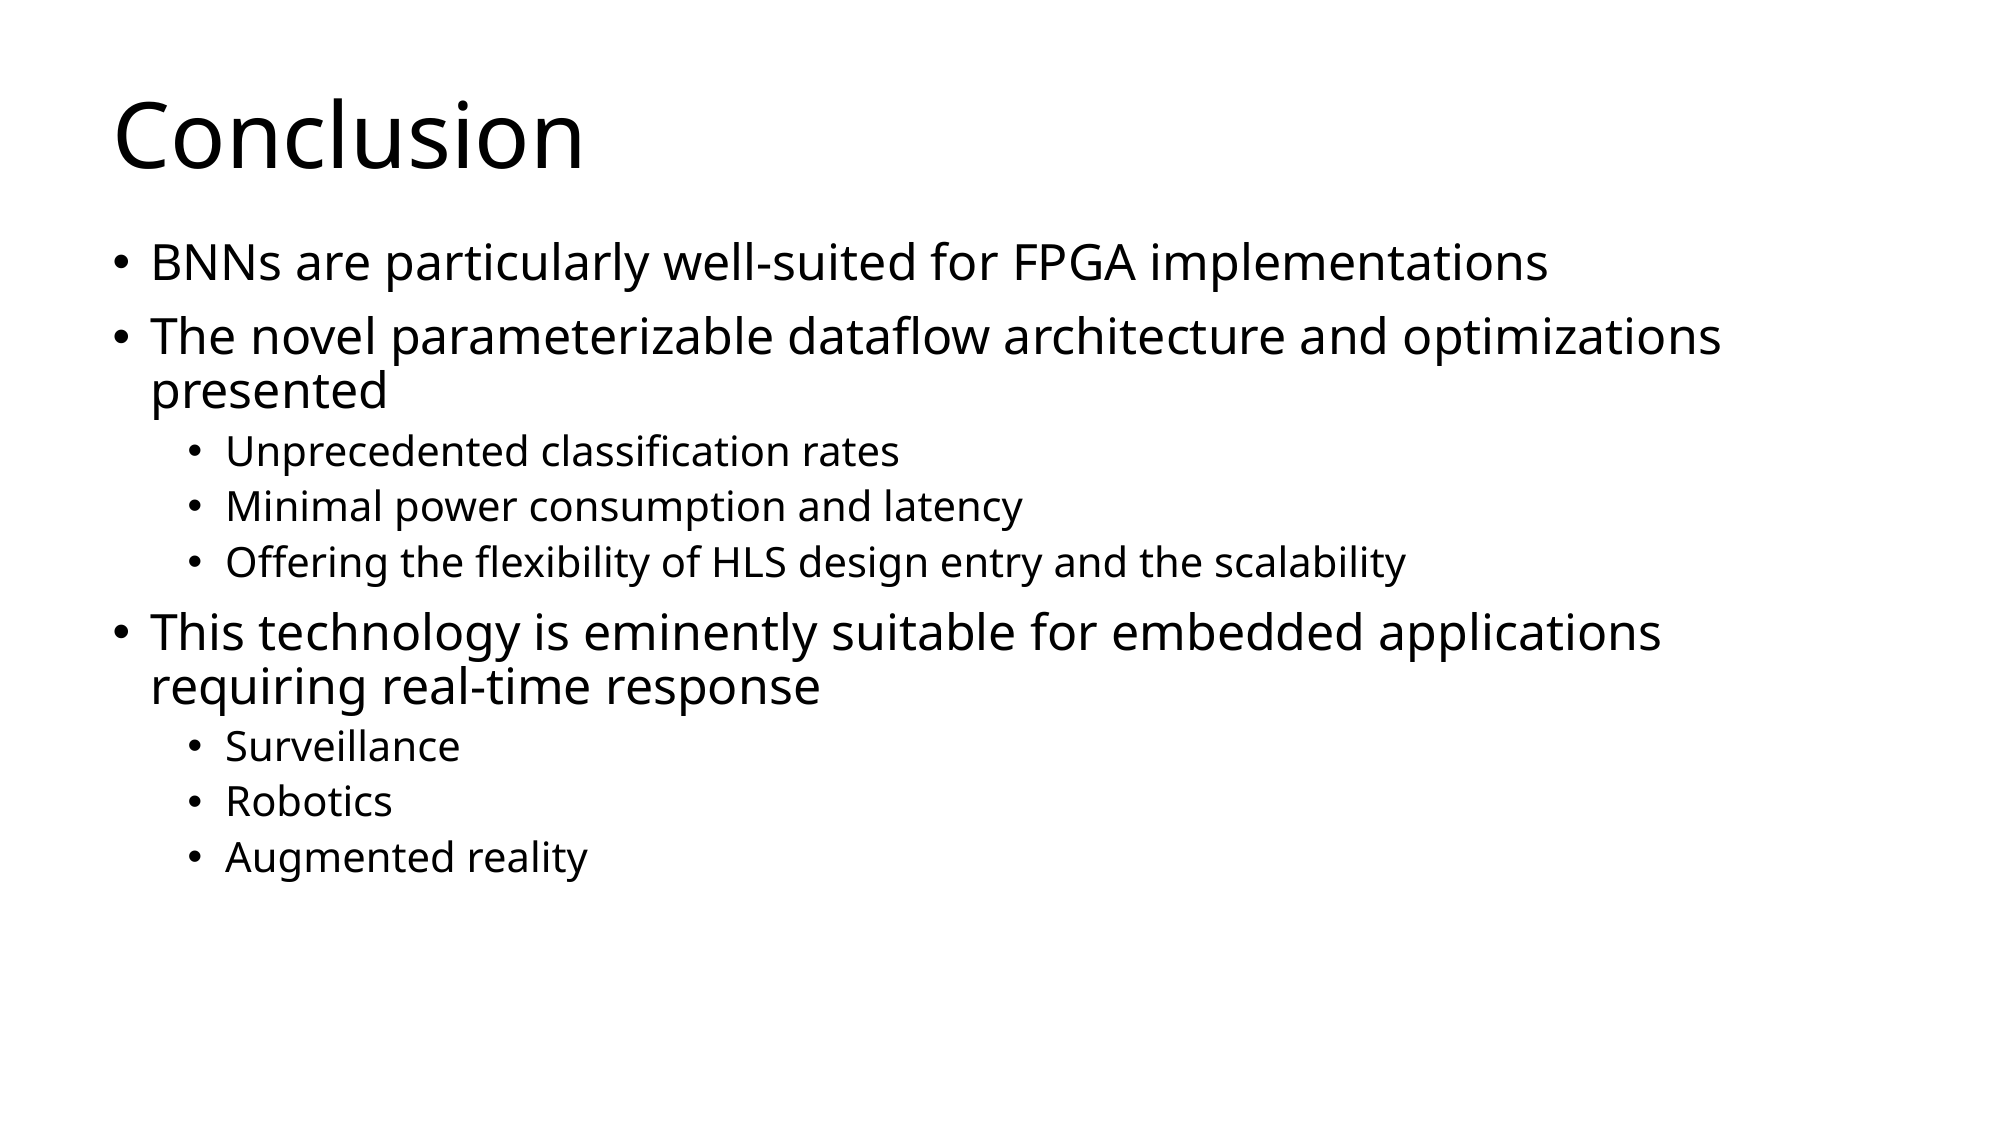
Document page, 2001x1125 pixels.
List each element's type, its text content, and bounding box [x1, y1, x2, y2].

title Conclusion [97, 30, 1823, 229]
list BNNs are particularly well-suited for FPGA implementations The novel parameterizable dataflow architecture and optimizations presented Unprecedented classification rates Minimal power consumption and latency Offering the flexibility of HLS design entry and the scalability This technology is eminently suitable for embedded applications requiring real-time response Surveillance Robotics Augmented reality [97, 229, 1903, 944]
